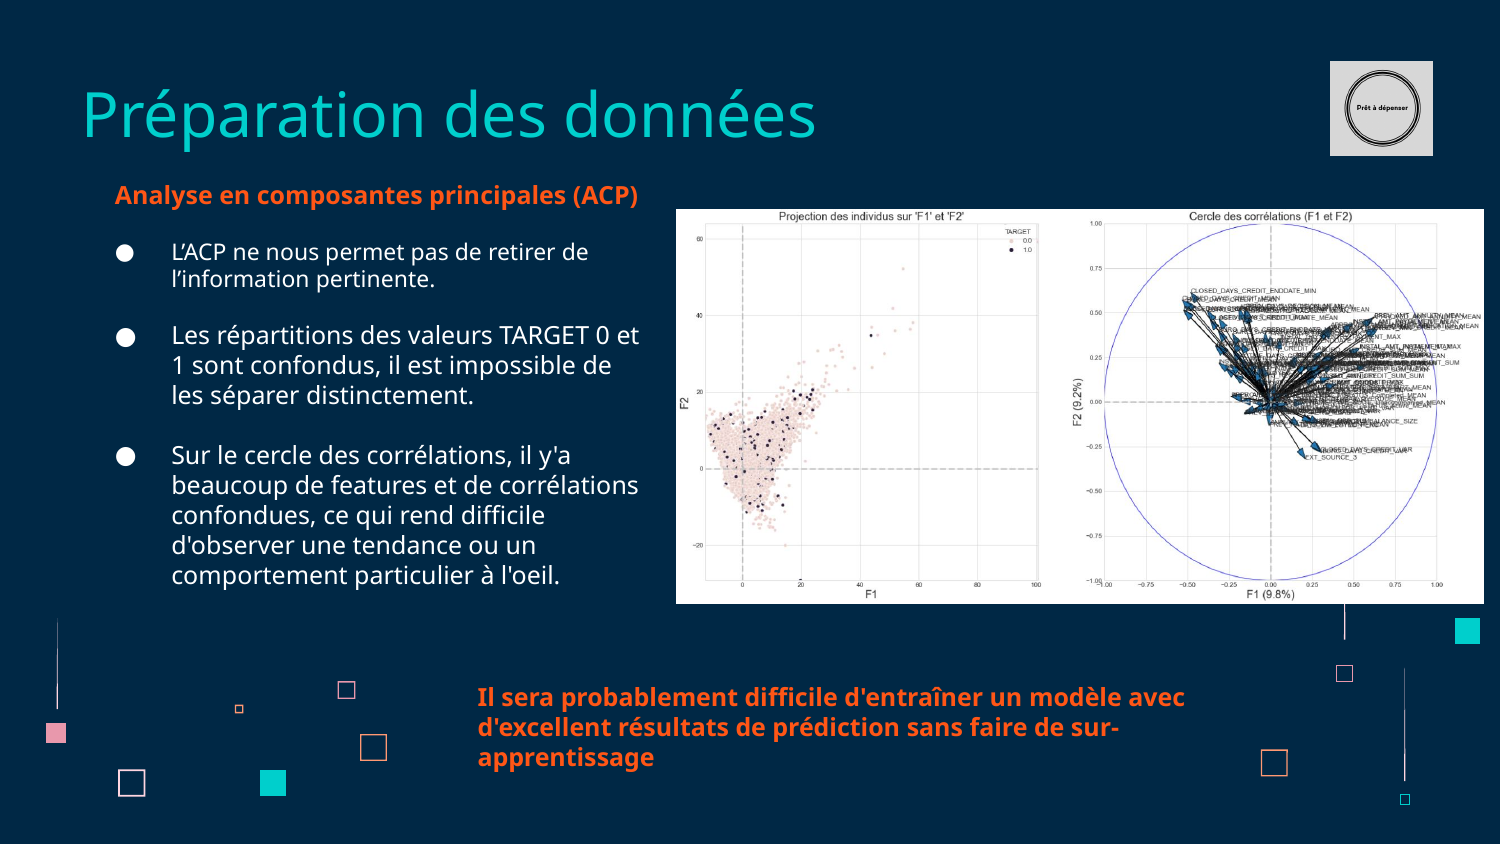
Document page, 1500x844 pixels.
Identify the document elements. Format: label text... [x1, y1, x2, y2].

text_box Préparation des données [66, 69, 1323, 165]
text_box Analyse en composantes principales (ACP) L’ACP ne nous permet pas de retirer de l’information pertinente. Les répartitions des valeurs TARGET 0 et 1 sont confondus, il est impossible de les séparer distinctement. Sur le cercle des corrélations, il y'a beaucoup de features et de corrélations confondues, ce qui rend difficile d'observer une tendance ou un comportement particulier à l'oeil. [81, 164, 663, 675]
text_box Il sera probablement difficile d'entraîner un modèle avec d'excellent résultats de prédiction sans faire de sur-apprentissage [462, 674, 1292, 779]
picture [676, 209, 1484, 604]
picture [1330, 61, 1433, 156]
